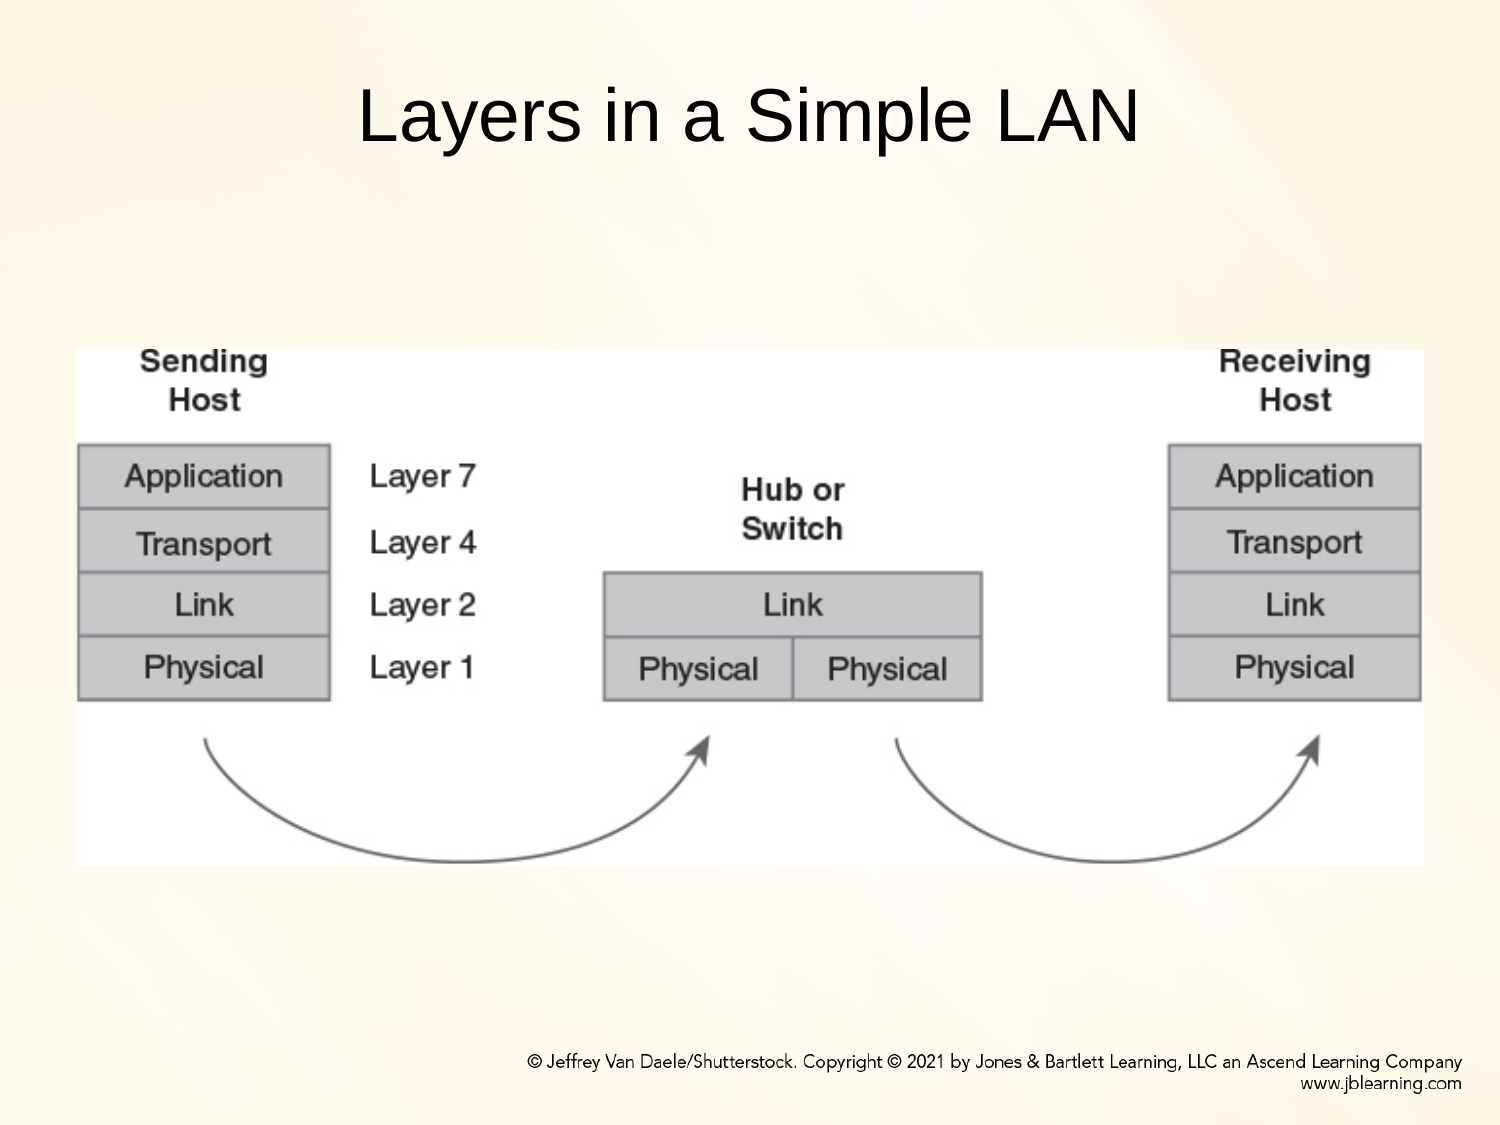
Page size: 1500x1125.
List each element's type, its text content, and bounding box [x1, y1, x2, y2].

picture [0, 0, 1500, 1125]
title Layers in a Simple LAN [75, 45, 1425, 179]
